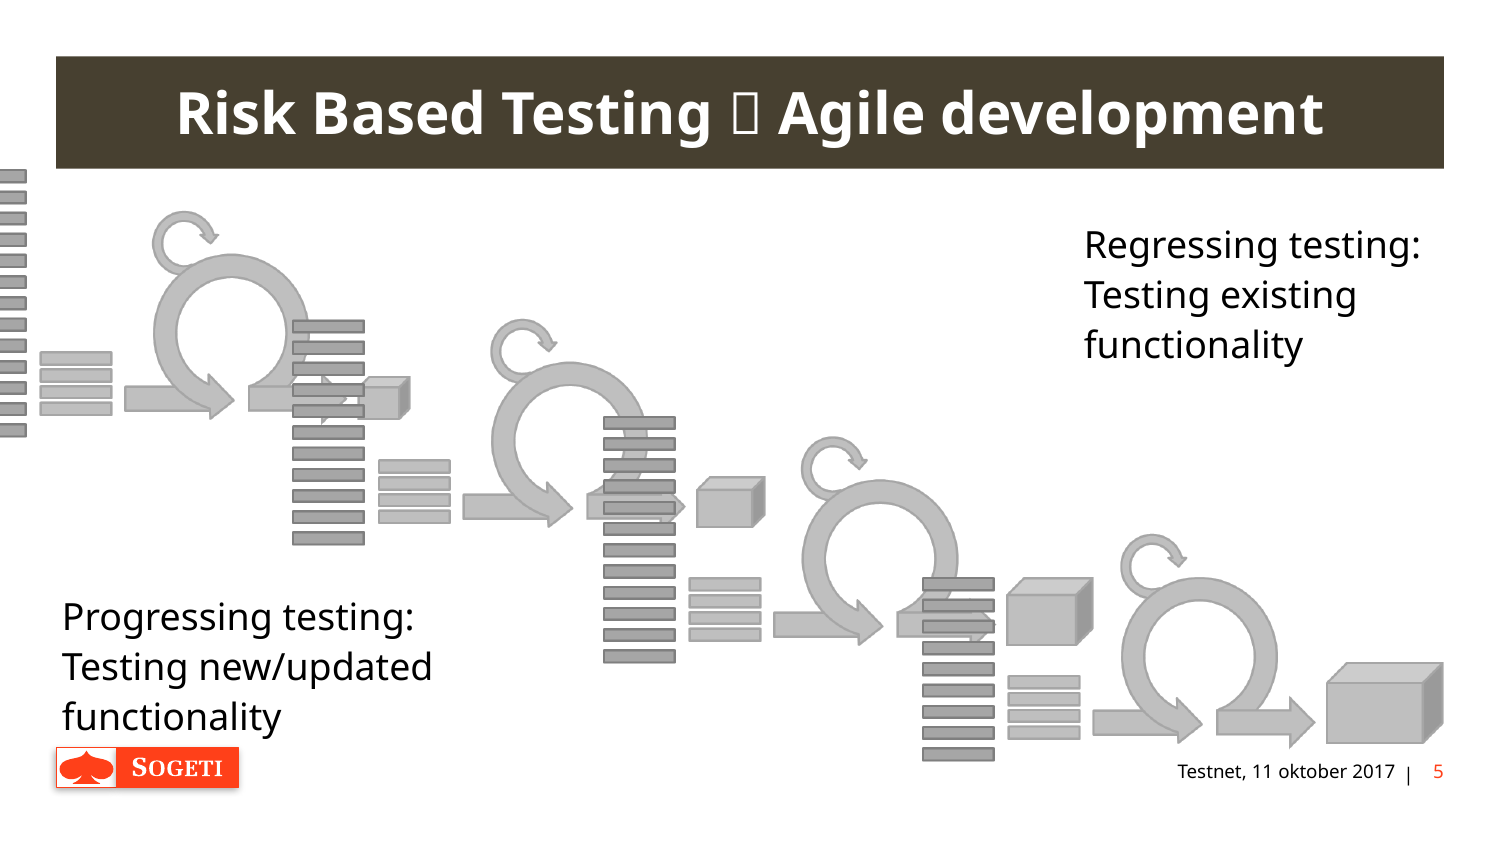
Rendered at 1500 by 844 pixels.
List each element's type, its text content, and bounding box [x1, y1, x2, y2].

picture [0, 168, 1445, 762]
footer Testnet, 11 oktober 2017 [309, 755, 1396, 788]
text_box Progressing testing: Testing new/updated functionality [56, 582, 489, 733]
text_box Regressing testing: Testing existing functionality [1077, 210, 1444, 361]
slide_number 5 [1408, 769, 1444, 788]
title Risk Based Testing  Agile development [56, 56, 1444, 169]
